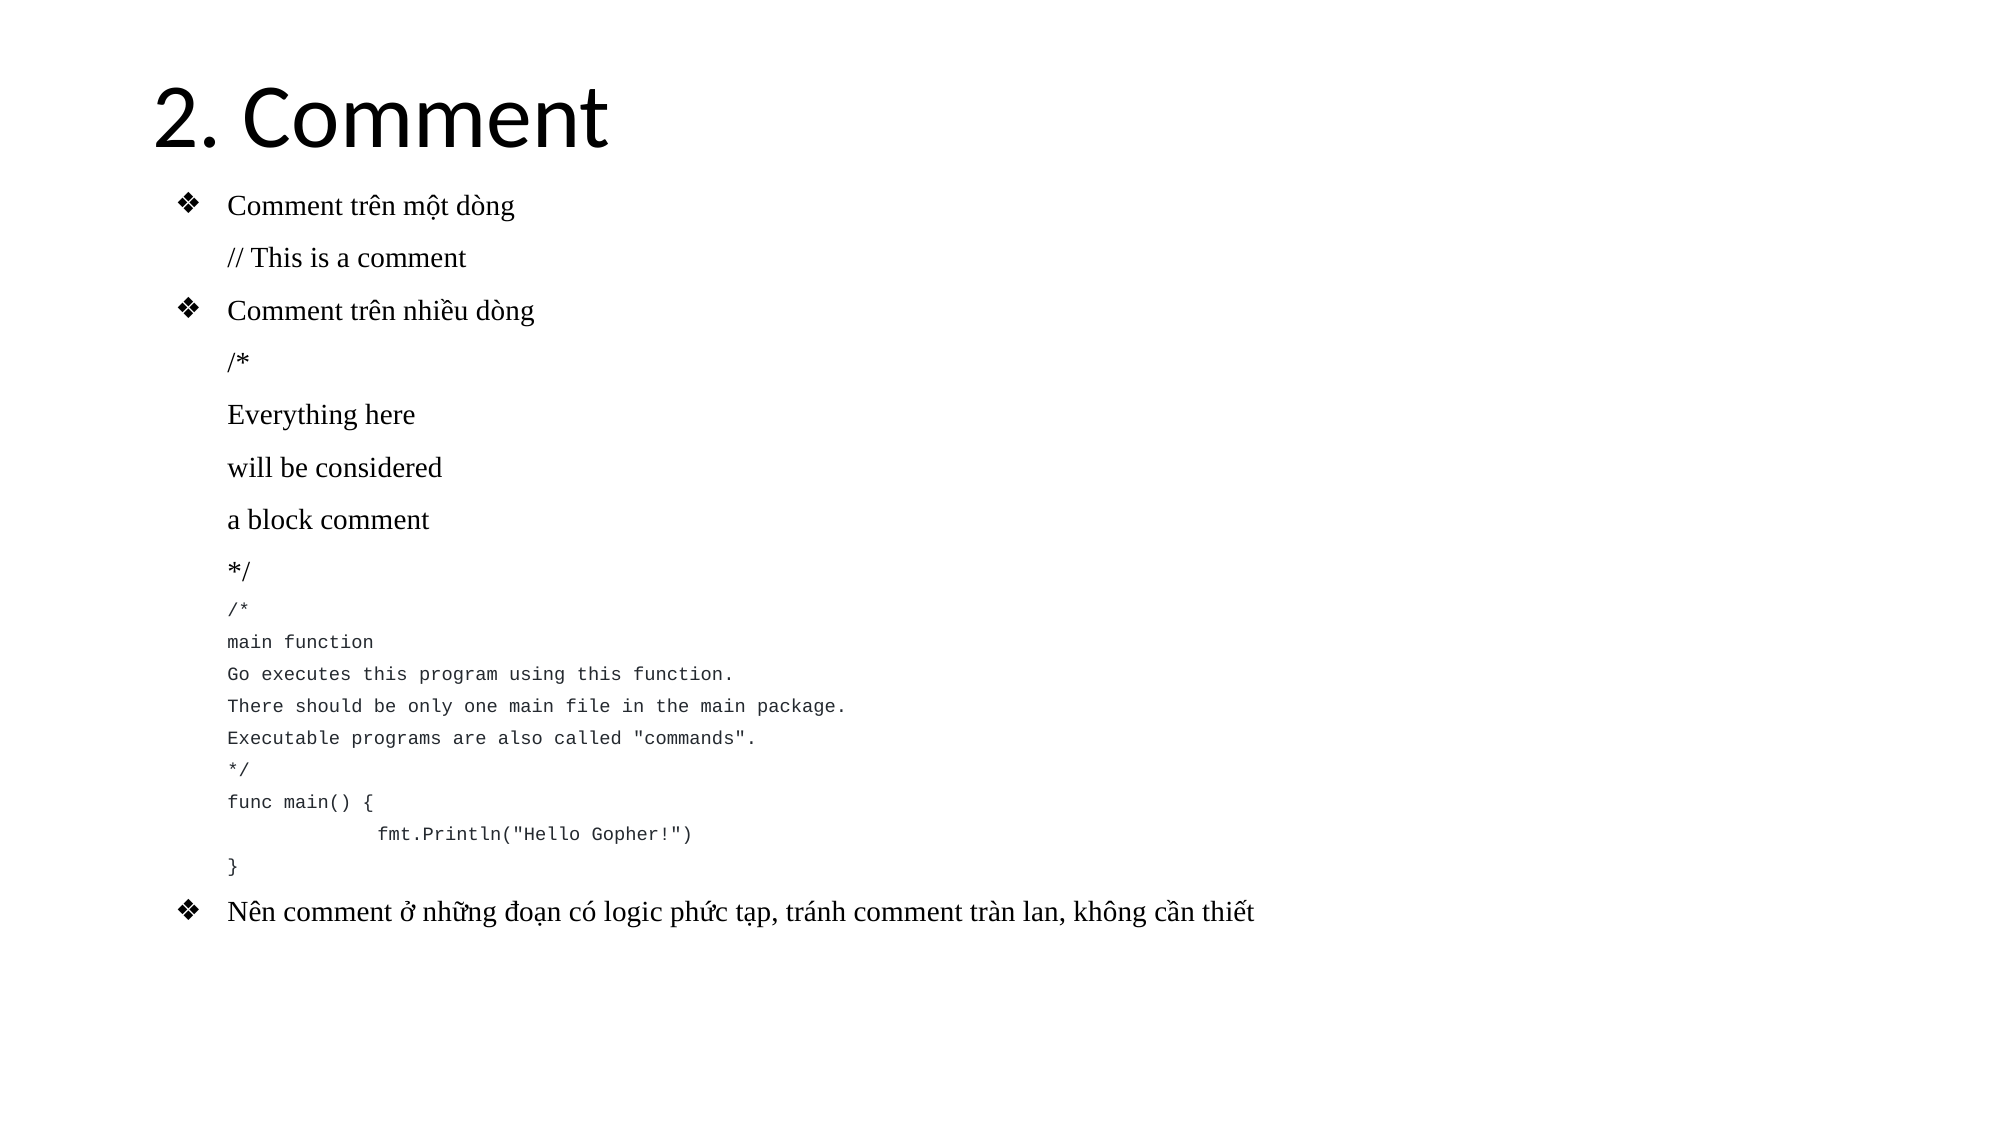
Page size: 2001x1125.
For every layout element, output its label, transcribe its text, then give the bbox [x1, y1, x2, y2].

list Comment trên một dòng // This is a comment Comment trên nhiều dòng /* Everything here will be considered a block comment */ /* main function Go executes this program using this function. There should be only one main file in the main package. Executable programs are also called "commands". */ func main() { fmt.Println("Hello Gopher!") } Nên comment ở những đoạn có logic phức tạp, tránh comment tràn lan, không cần thiết [137, 182, 1863, 1014]
title 2. Comment [137, 59, 1863, 175]
